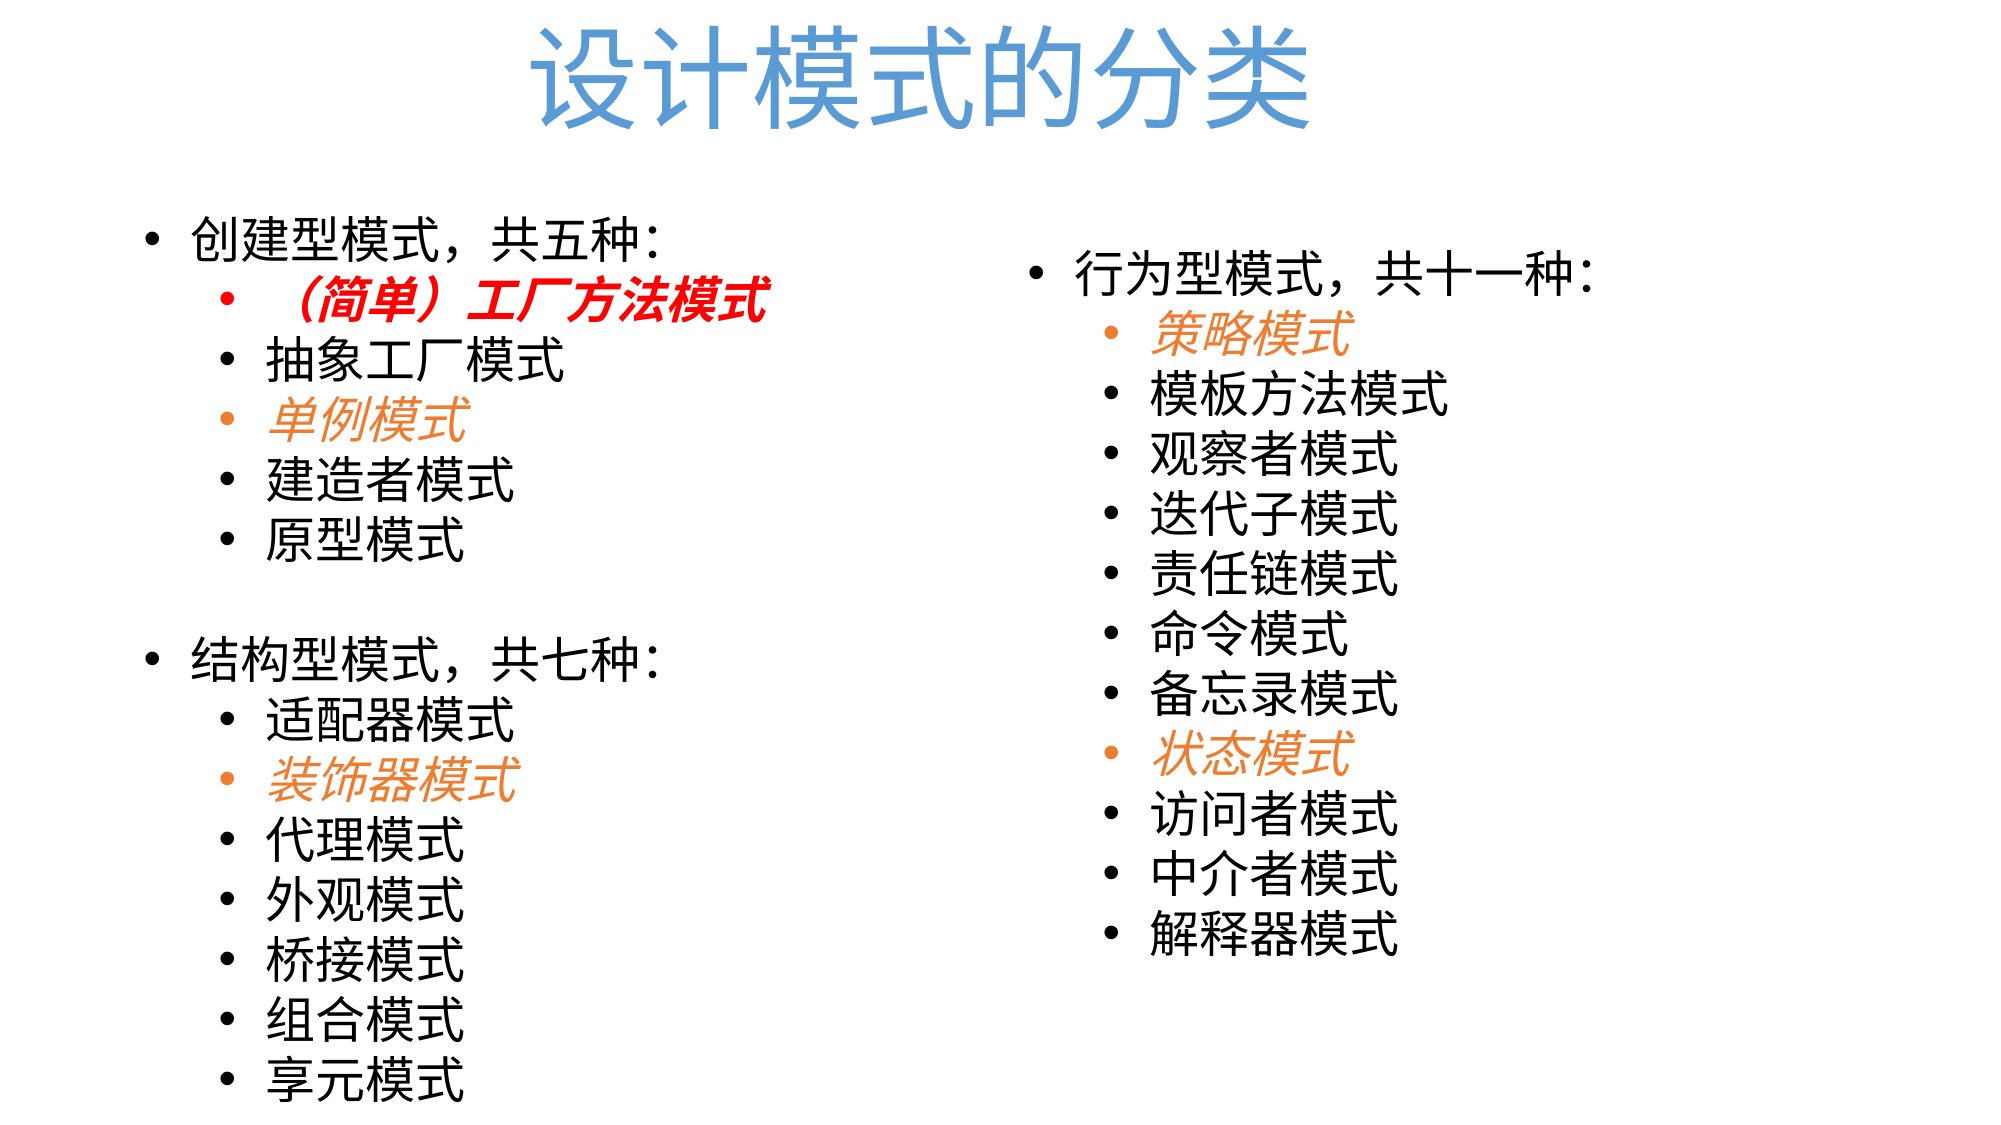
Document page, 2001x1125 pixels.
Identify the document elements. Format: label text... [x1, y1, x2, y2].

text_box 行为型模式，共十一种： 策略模式 模板方法模式 观察者模式 迭代子模式 责任链模式 命令模式 备忘录模式 状态模式 访问者模式 中介者模式 解释器模式 [1012, 234, 1839, 1015]
text_box 创建型模式，共五种： （简单）工厂方法模式 抽象工厂模式 单例模式 建造者模式 原型模式 结构型模式，共七种： 适配器模式 装饰器模式 代理模式 外观模式 桥接模式 组合模式 享元模式 [128, 201, 800, 1116]
text_box 设计模式的分类 [511, 0, 1330, 150]
